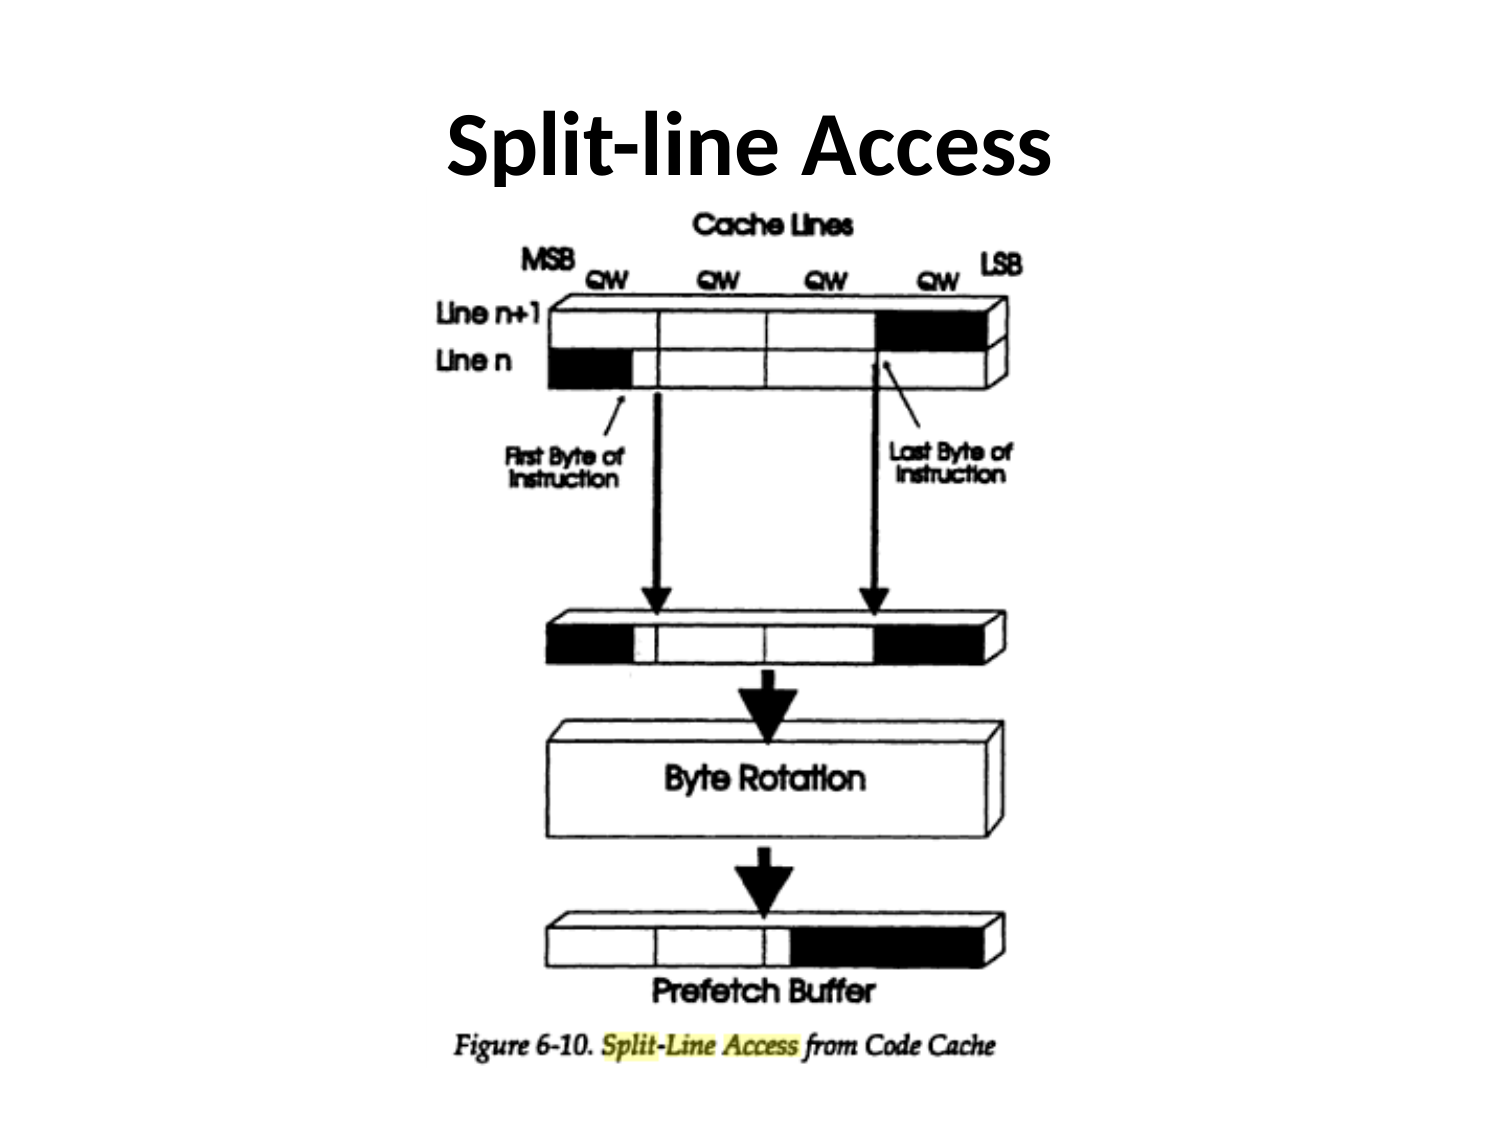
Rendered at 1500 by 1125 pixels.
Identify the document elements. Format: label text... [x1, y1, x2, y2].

picture [424, 187, 1038, 1068]
title Split-line Access [75, 45, 1425, 233]
